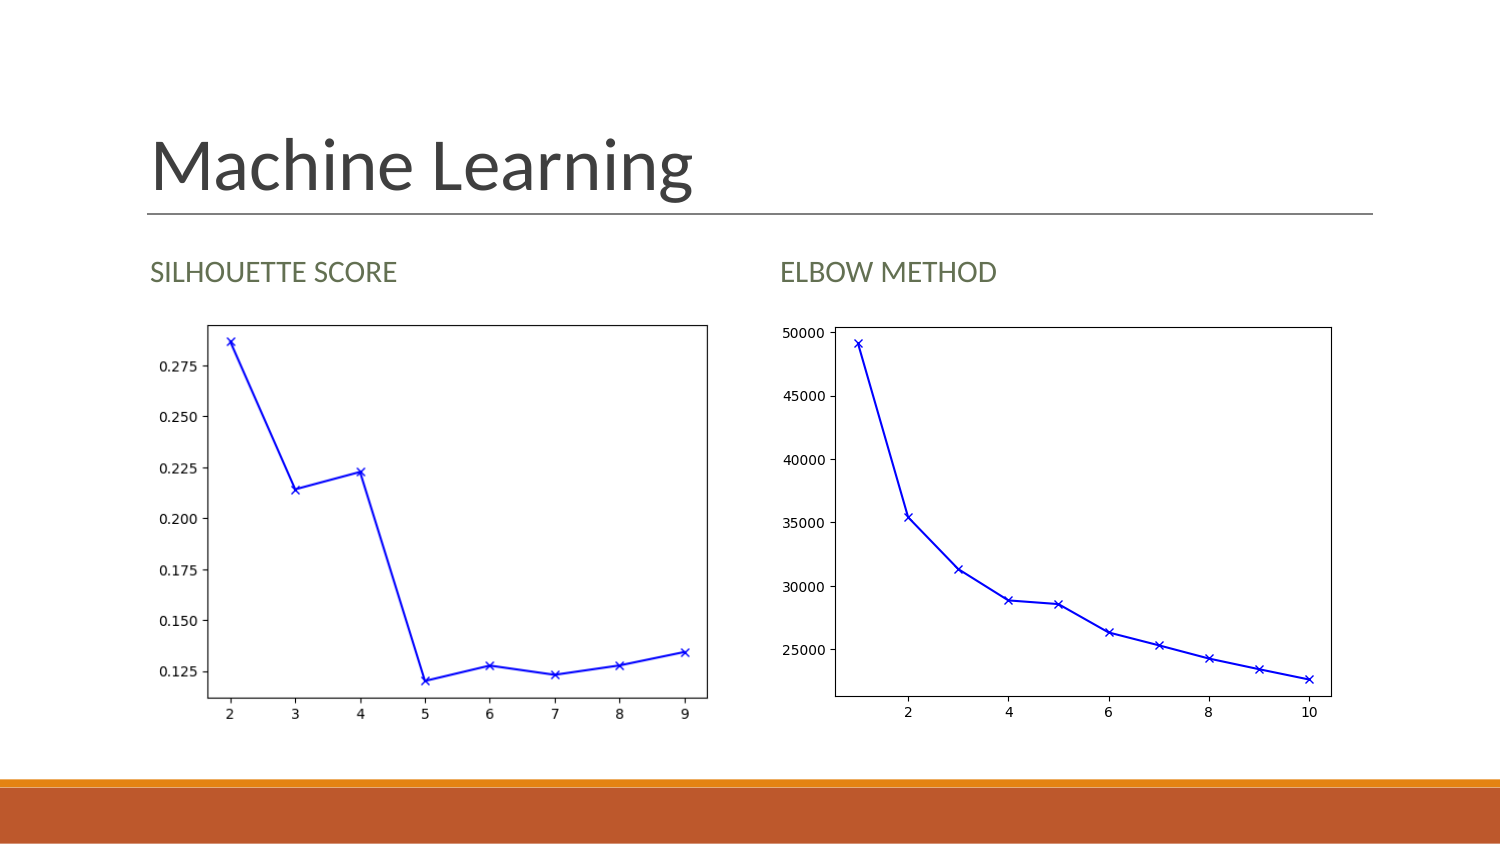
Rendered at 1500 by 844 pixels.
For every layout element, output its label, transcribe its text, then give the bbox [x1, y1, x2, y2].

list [775, 317, 1362, 734]
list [149, 317, 729, 734]
list SILHOUETTE SCORE [135, 227, 743, 318]
title Machine Learning [135, 35, 1373, 214]
list ELBOW METHOD [765, 227, 1373, 318]
